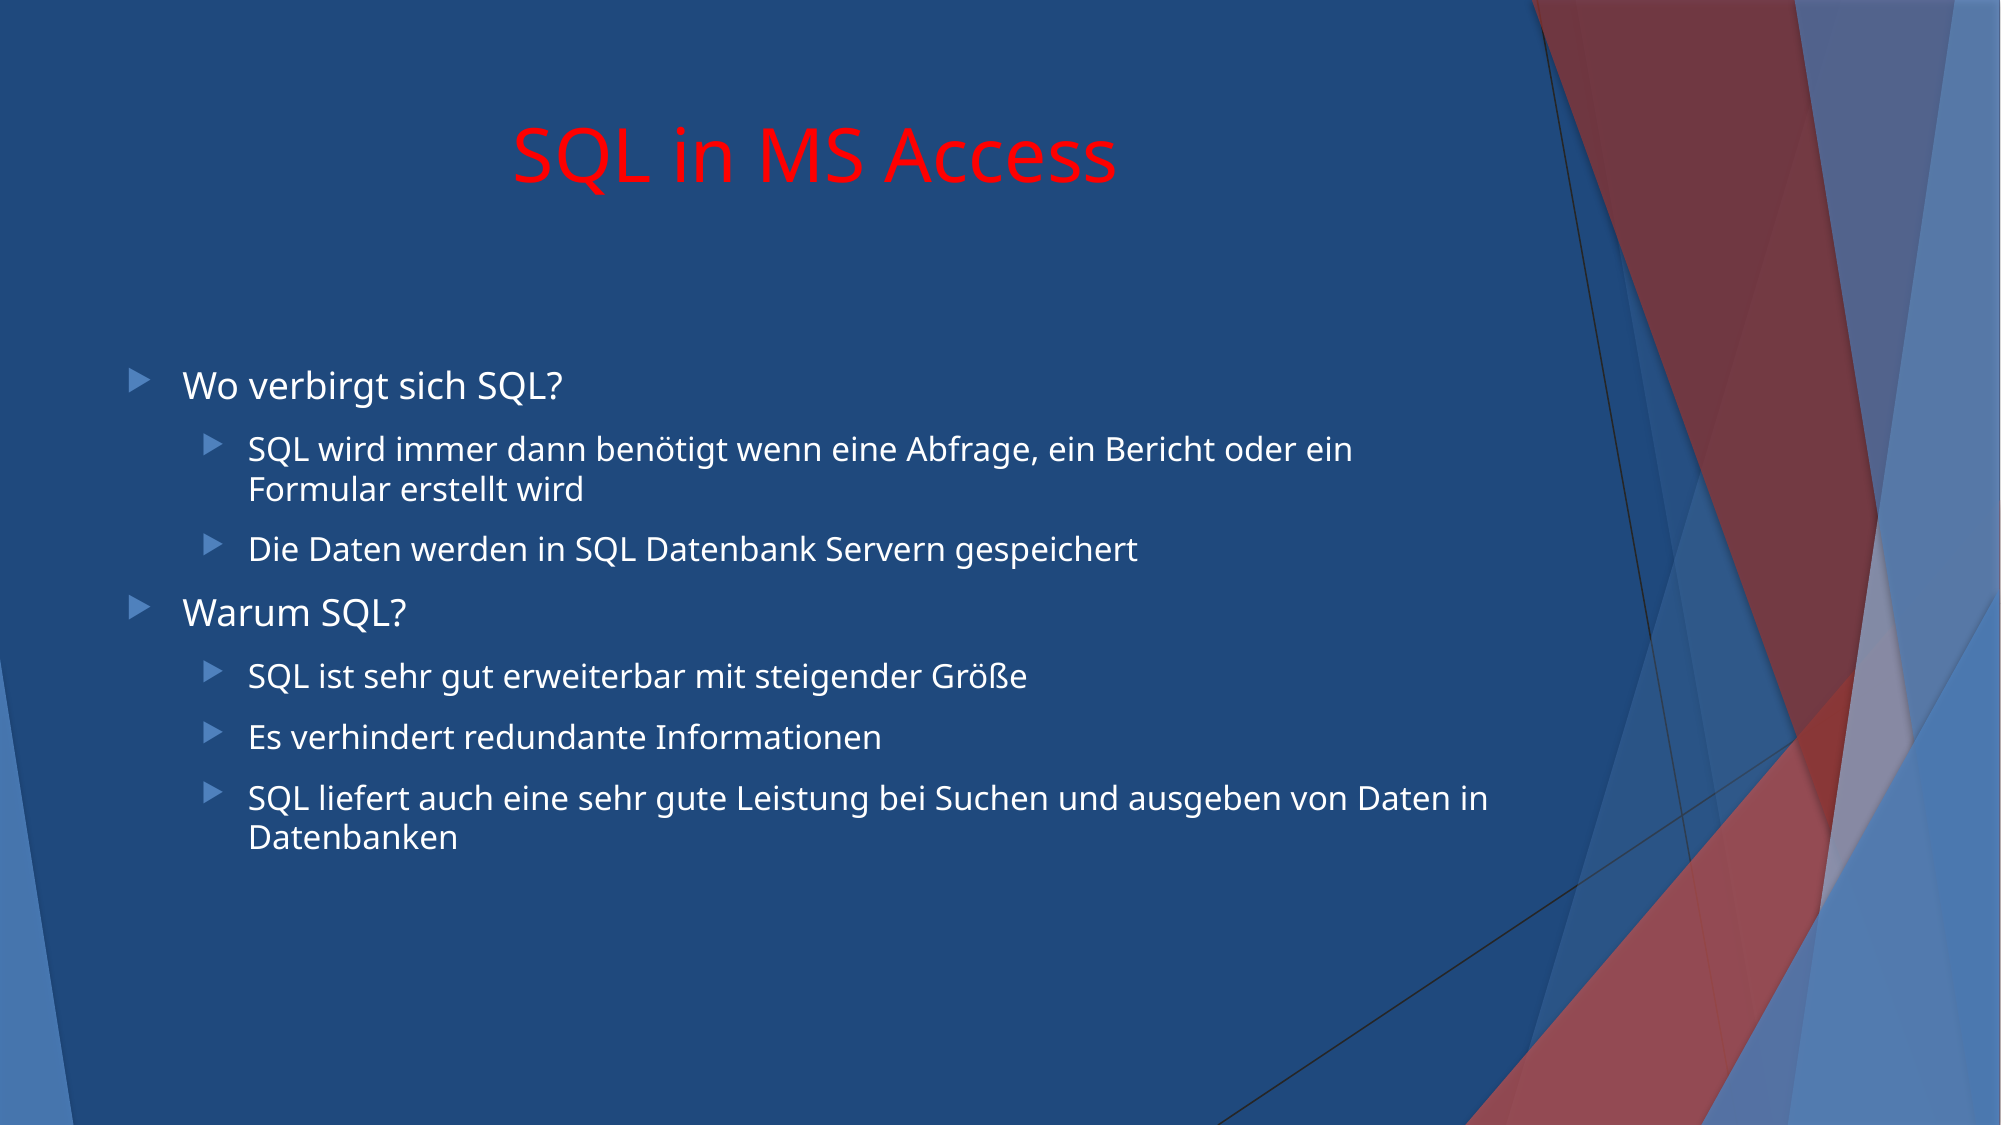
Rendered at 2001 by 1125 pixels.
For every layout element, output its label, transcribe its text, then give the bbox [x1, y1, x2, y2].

list Wo verbirgt sich SQL? SQL wird immer dann benötigt wenn eine Abfrage, ein Bericht oder ein Formular erstellt wird Die Daten werden in SQL Datenbank Servern gespeichert Warum SQL? SQL ist sehr gut erweiterbar mit steigender Größe Es verhindert redundante Informationen SQL liefert auch eine sehr gute Leistung bei Suchen und ausgeben von Daten in Datenbanken [111, 354, 1522, 992]
title SQL in MS Access [111, 99, 1522, 317]
